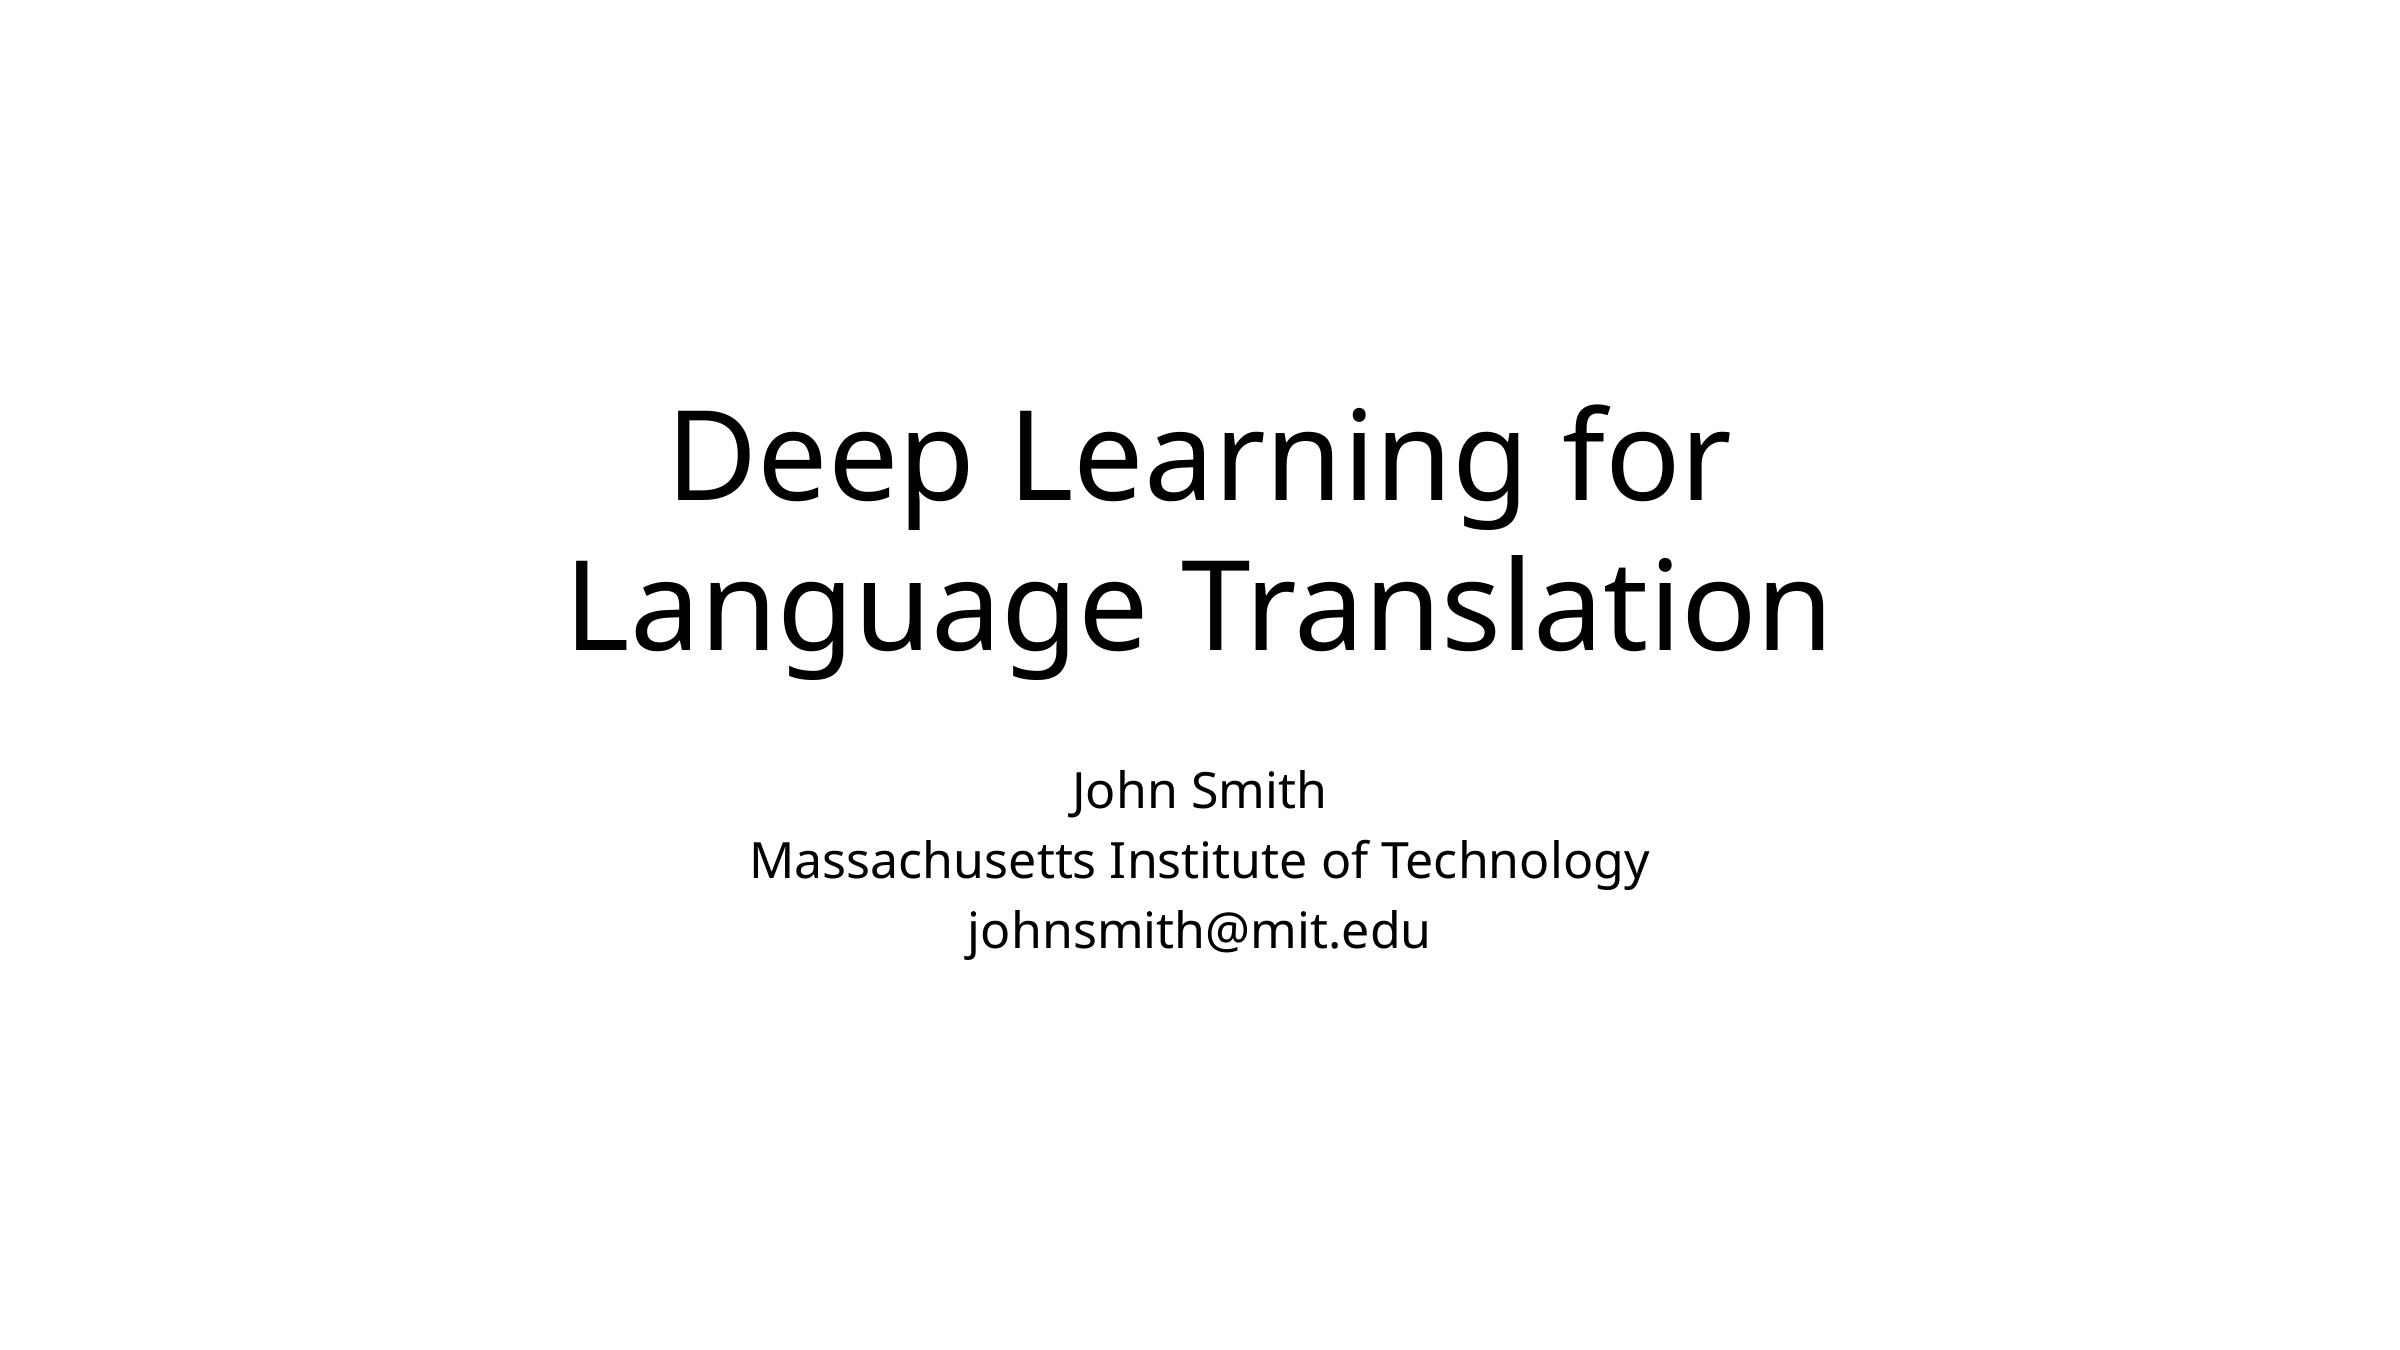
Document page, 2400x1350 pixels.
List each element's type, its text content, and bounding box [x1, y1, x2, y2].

title Deep Learning for Language Translation [450, 329, 1950, 721]
subtitle John Smith Massachusetts Institute of Technology johnsmith@mit.edu [450, 750, 1950, 1023]
